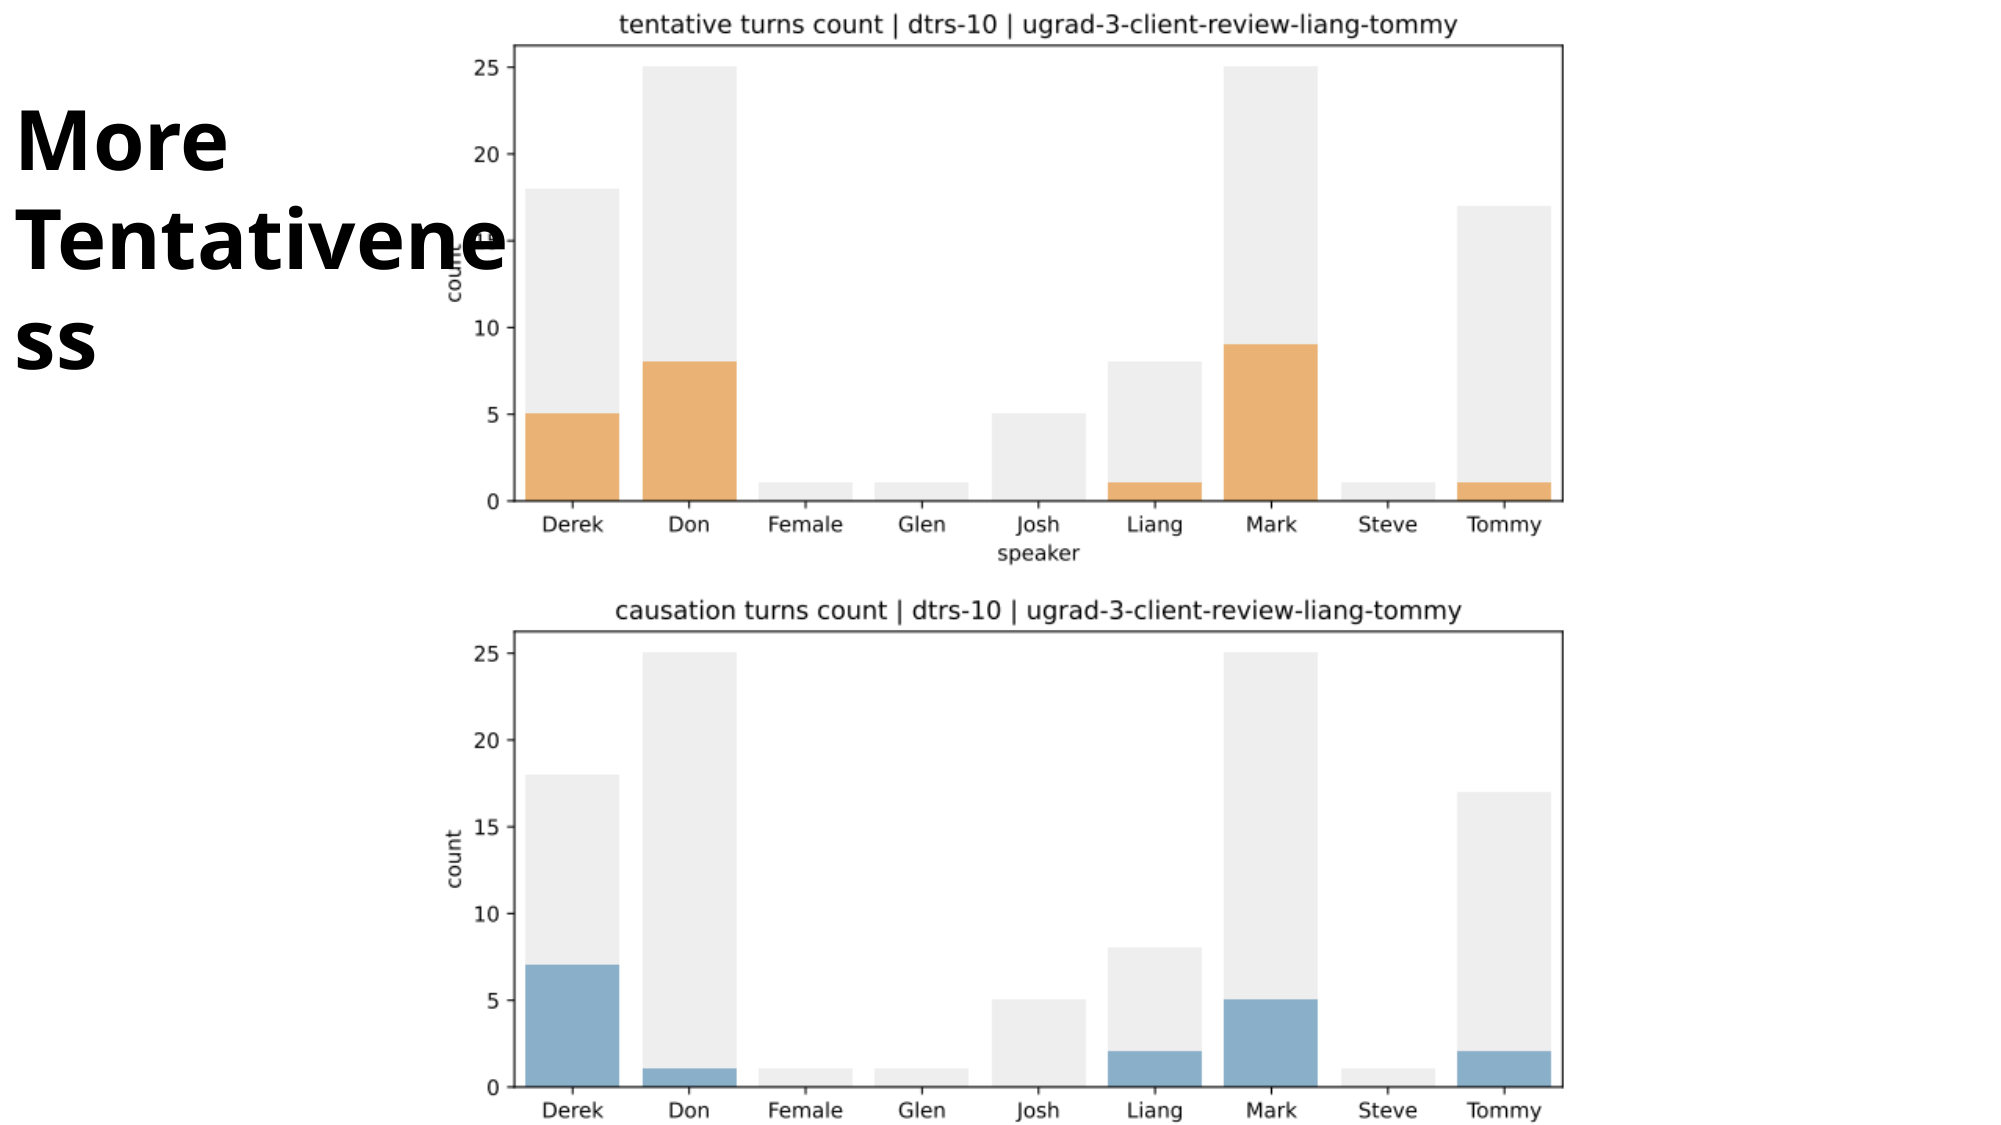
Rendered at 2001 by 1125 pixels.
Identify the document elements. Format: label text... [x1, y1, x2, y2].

text_box More Tentativeness [0, 79, 430, 394]
picture [430, 0, 1577, 578]
picture [430, 585, 1577, 1125]
